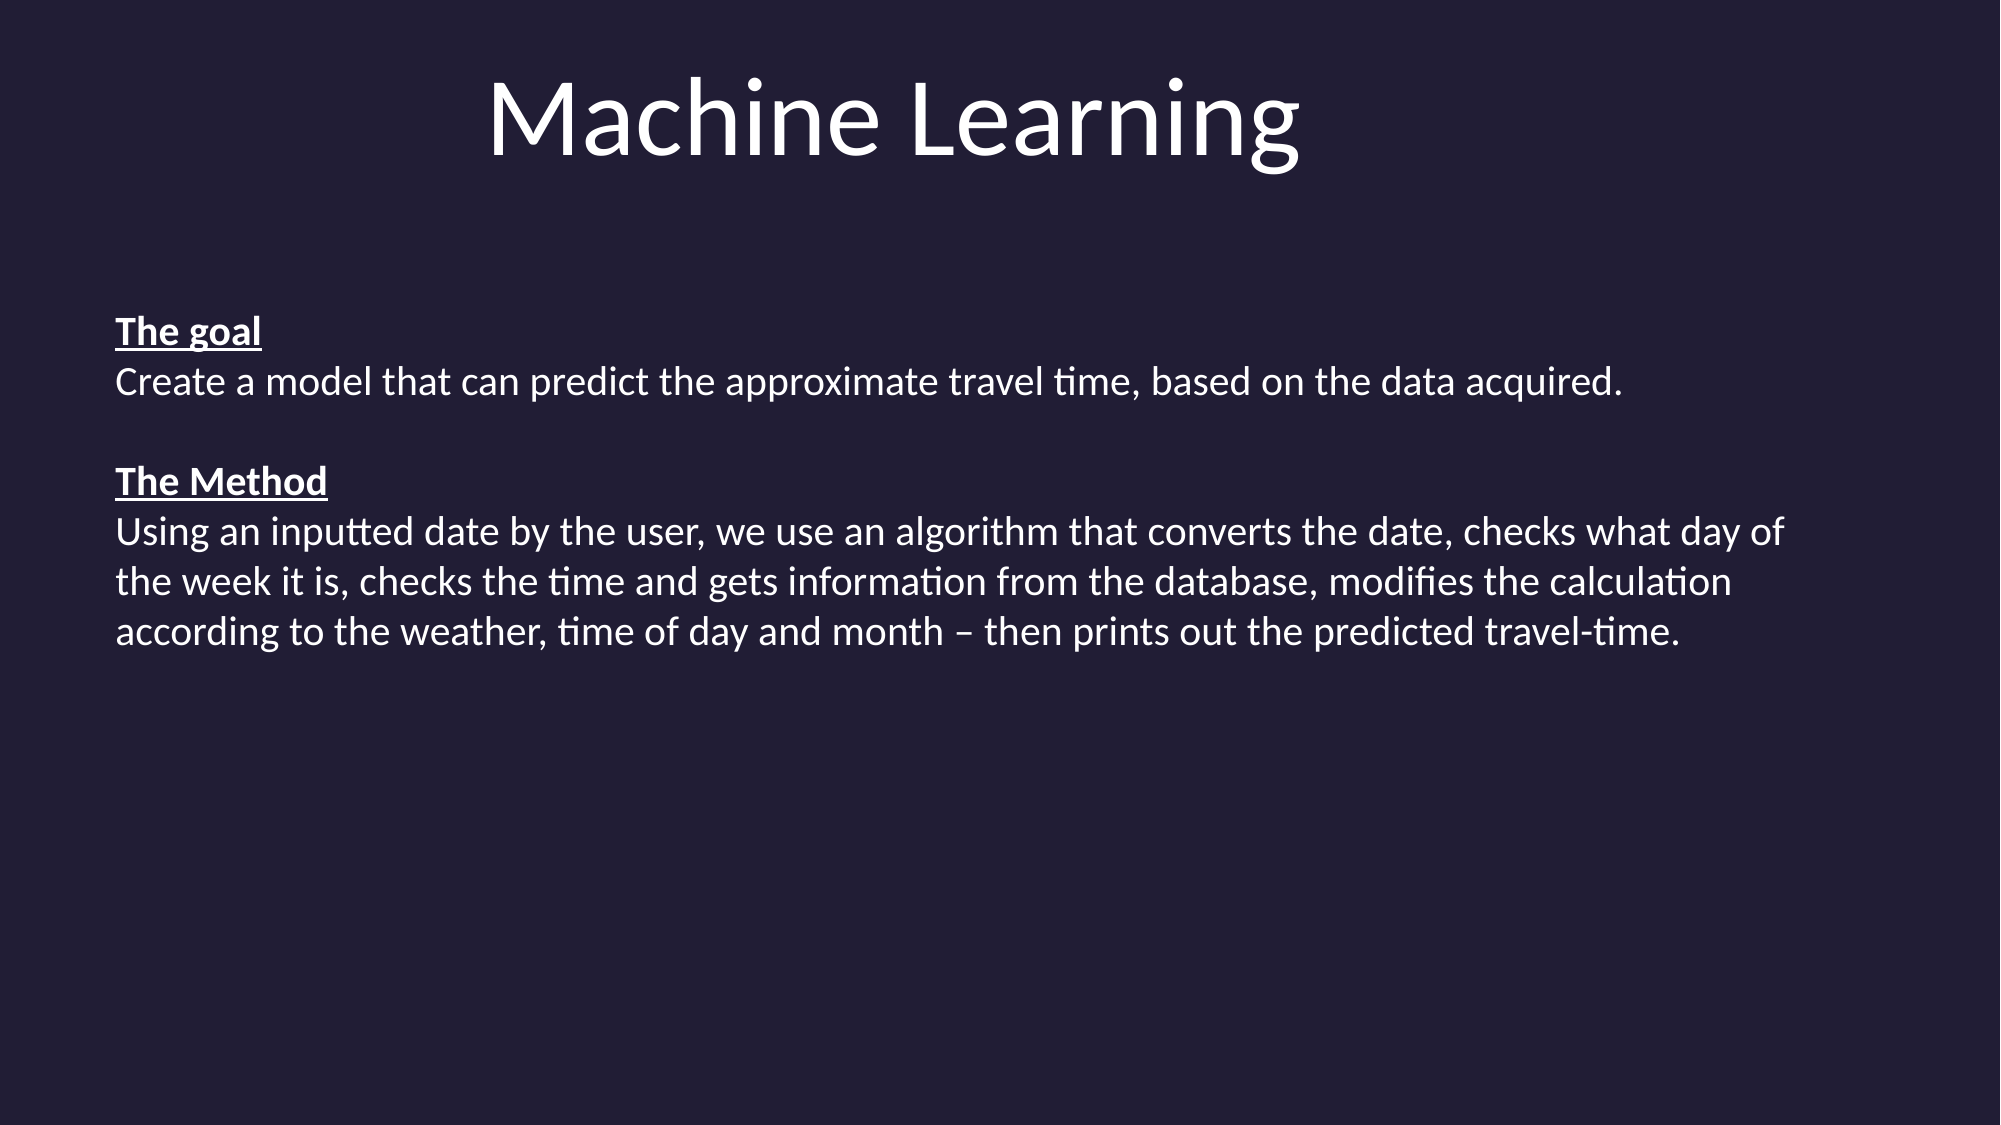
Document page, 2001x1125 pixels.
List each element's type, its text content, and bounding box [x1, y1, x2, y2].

text_box The goal Create a model that can predict the approximate travel time, based on the data acquired. The Method Using an inputted date by the user, we use an algorithm that converts the date, checks what day of the week it is, checks the time and gets information from the database, modifies the calculation according to the weather, time of day and month – then prints out the predicted travel-time. [100, 296, 1840, 662]
text_box Machine Learning [470, 34, 1317, 185]
